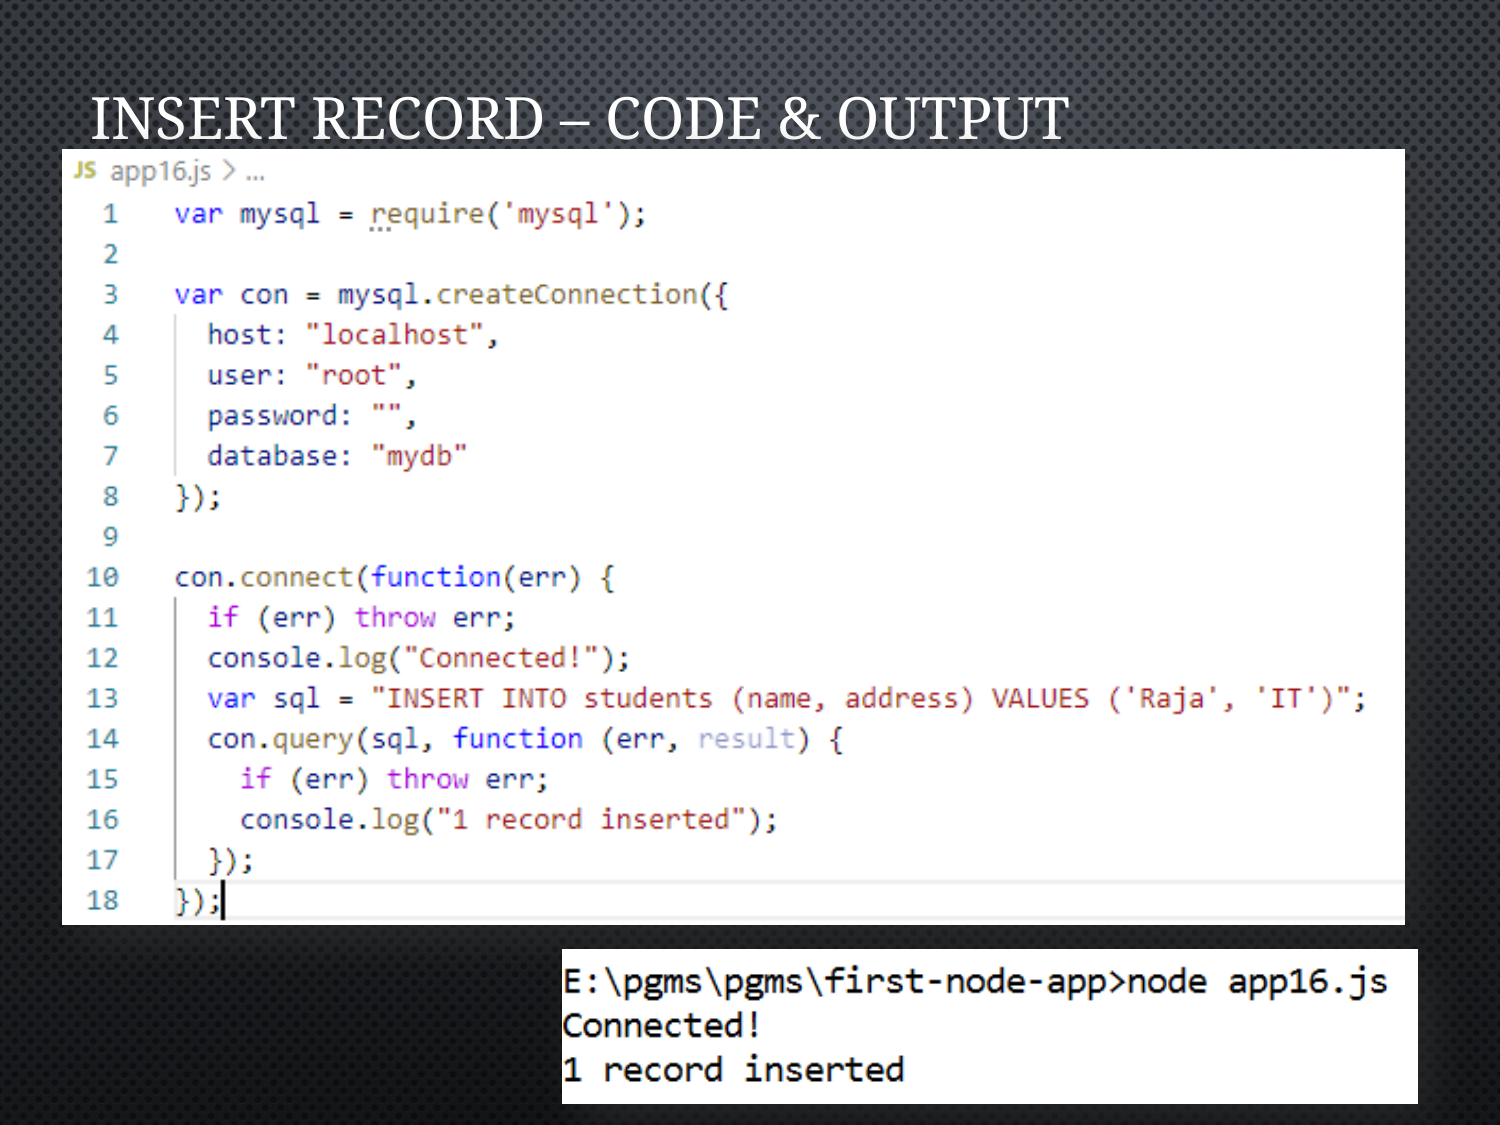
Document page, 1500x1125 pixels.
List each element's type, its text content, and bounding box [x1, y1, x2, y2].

title Insert Record – code & output [75, 45, 1425, 140]
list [62, 149, 1405, 926]
picture [562, 949, 1418, 1104]
